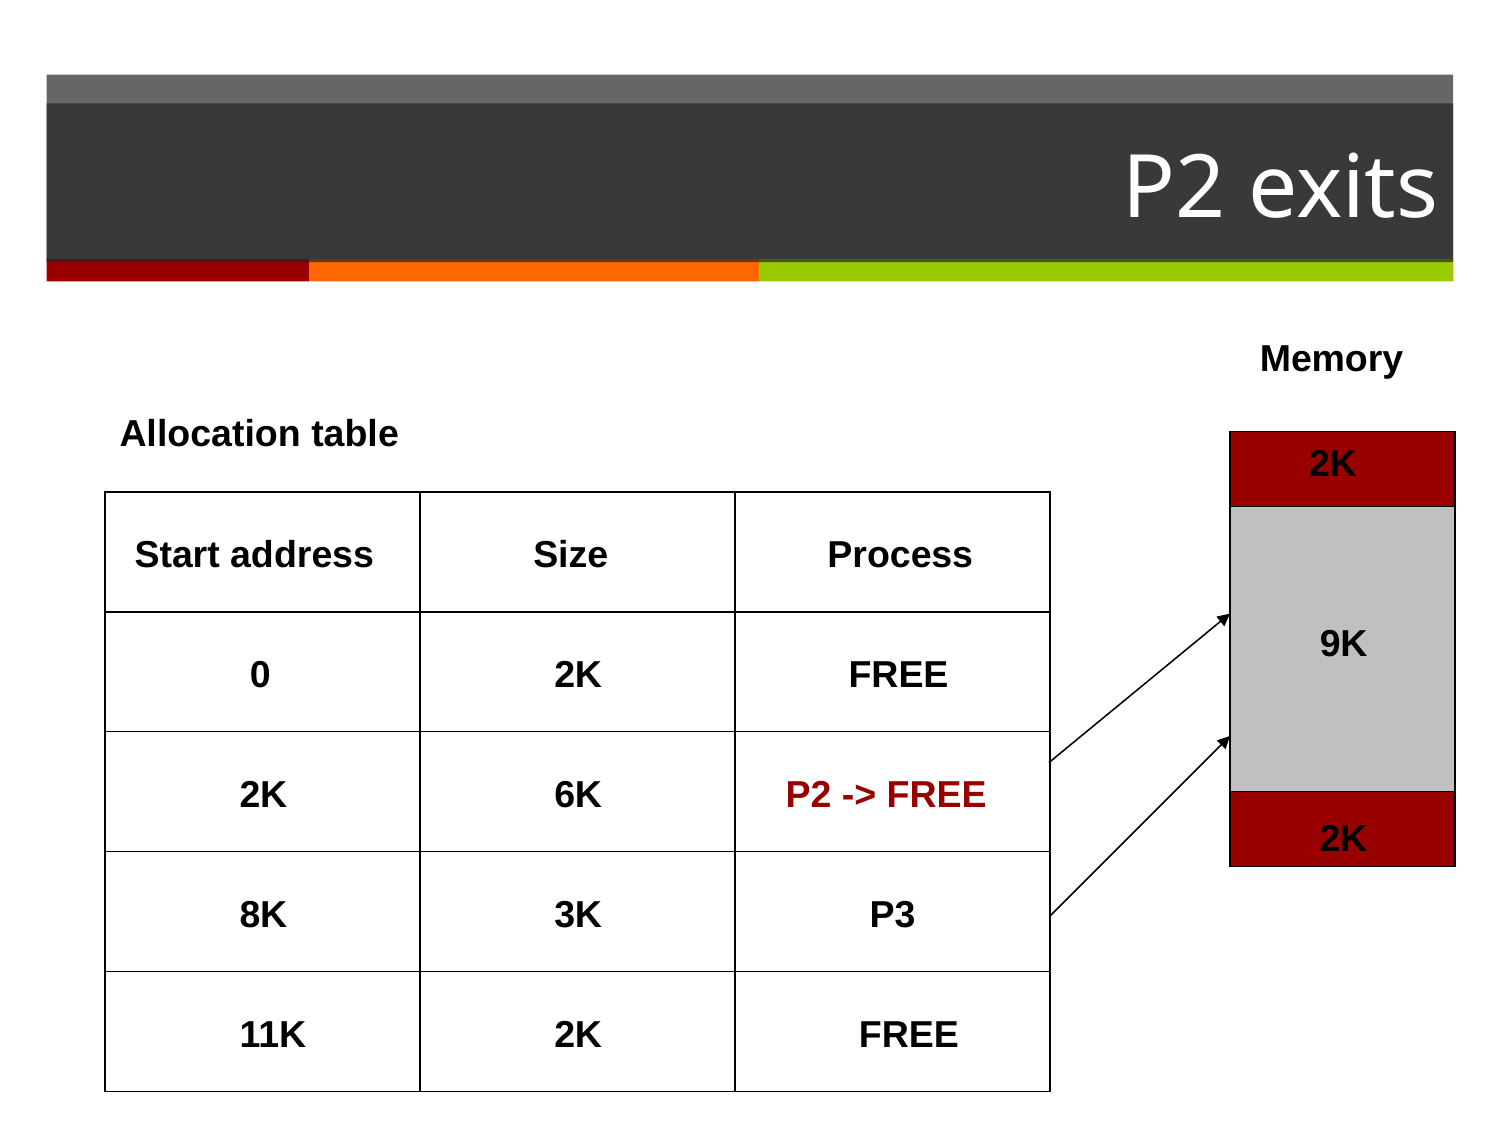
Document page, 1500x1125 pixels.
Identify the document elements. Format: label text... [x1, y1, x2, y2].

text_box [104, 325, 1456, 1093]
title P2 exits [46, 103, 1454, 263]
